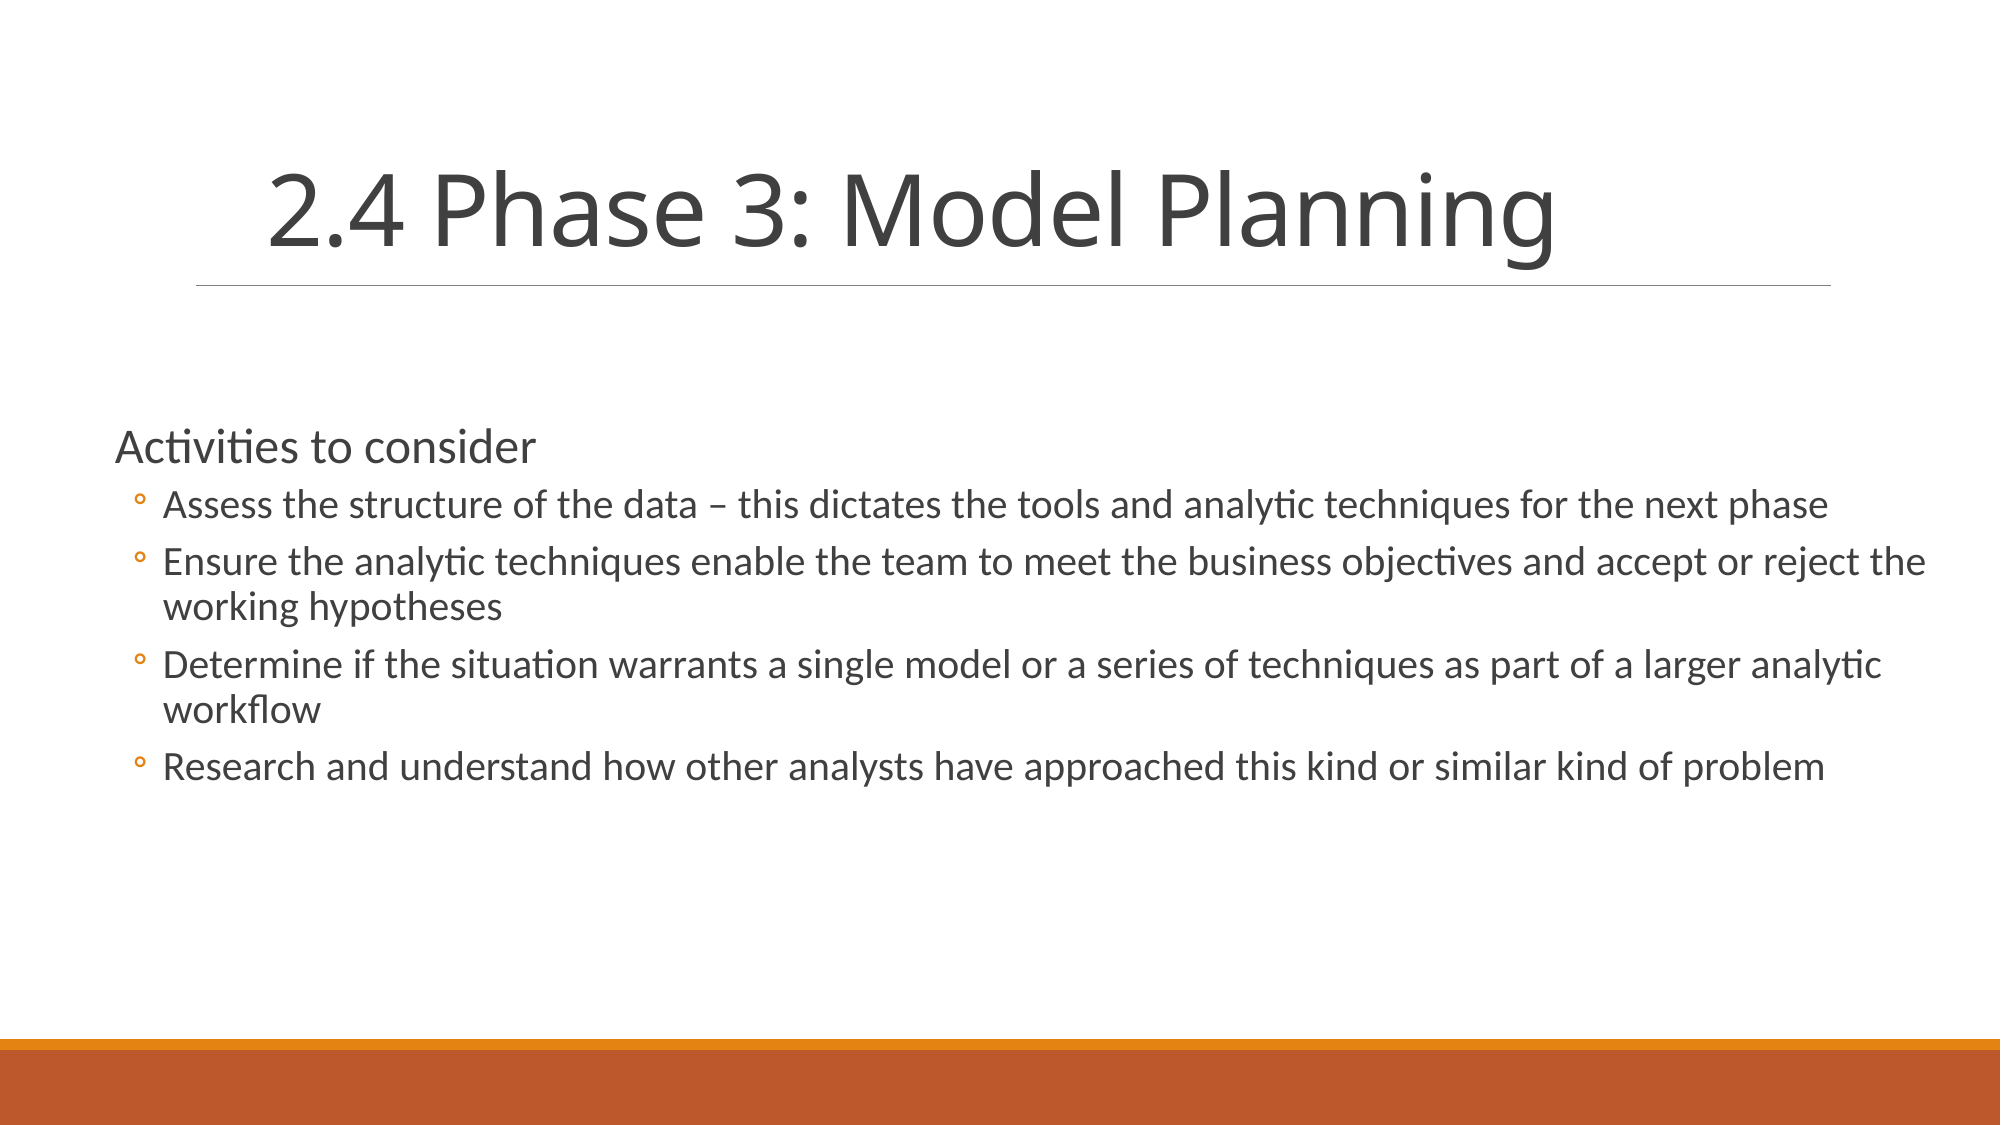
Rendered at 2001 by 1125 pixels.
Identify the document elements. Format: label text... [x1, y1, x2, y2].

list Activities to consider Assess the structure of the data – this dictates the tools and analytic techniques for the next phase Ensure the analytic techniques enable the team to meet the business objectives and accept or reject the working hypotheses Determine if the situation warrants a single model or a series of techniques as part of a larger analytic workflow Research and understand how other analysts have approached this kind or similar kind of problem [99, 412, 1950, 1050]
title 2.4 Phase 3: Model Planning [251, 35, 1850, 275]
